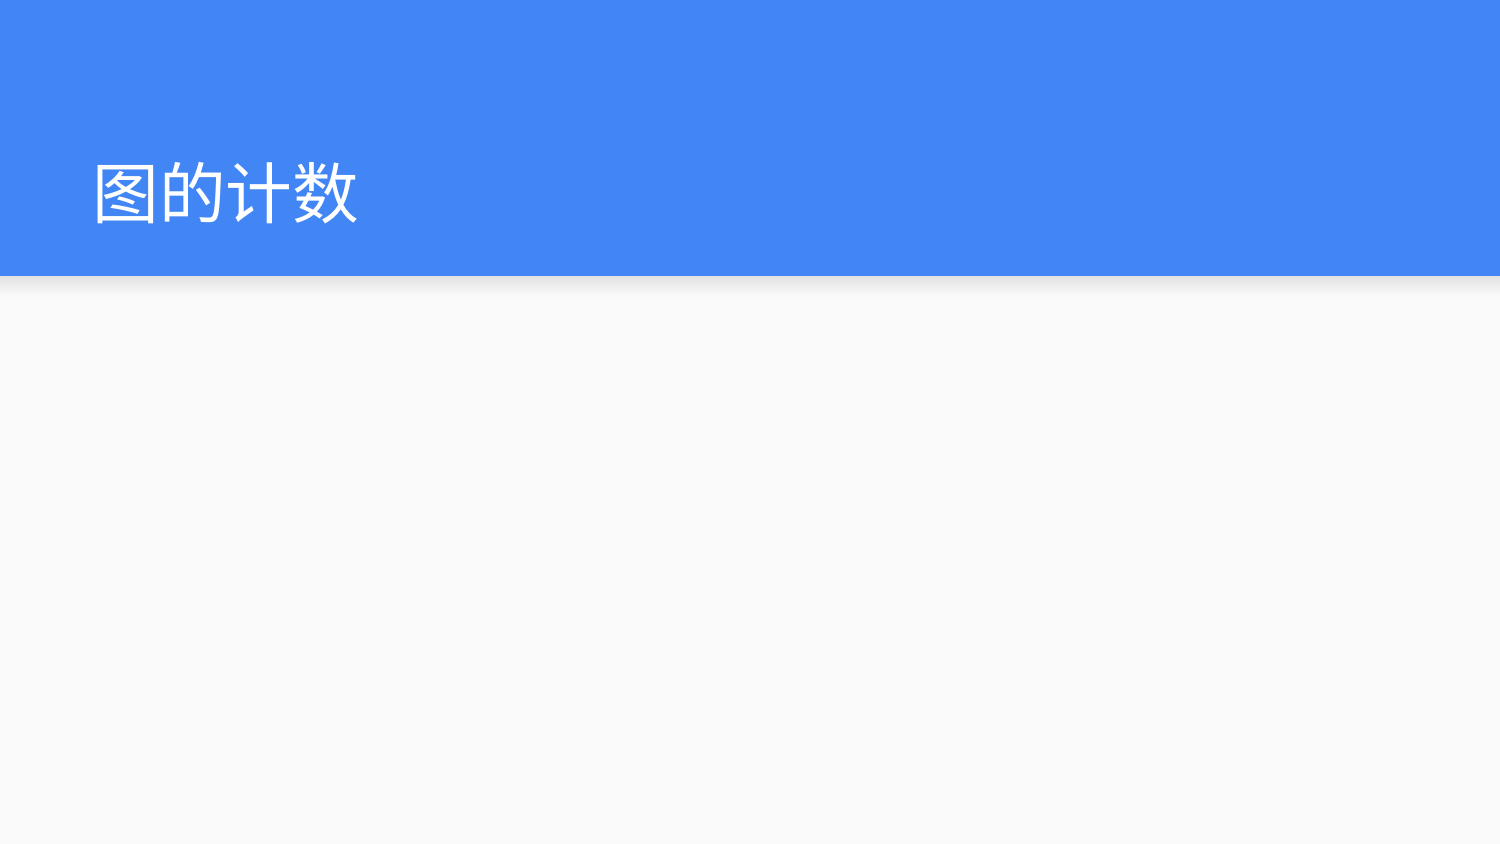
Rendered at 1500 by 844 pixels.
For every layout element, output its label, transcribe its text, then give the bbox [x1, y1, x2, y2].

title 图的计数 [77, 121, 1427, 248]
